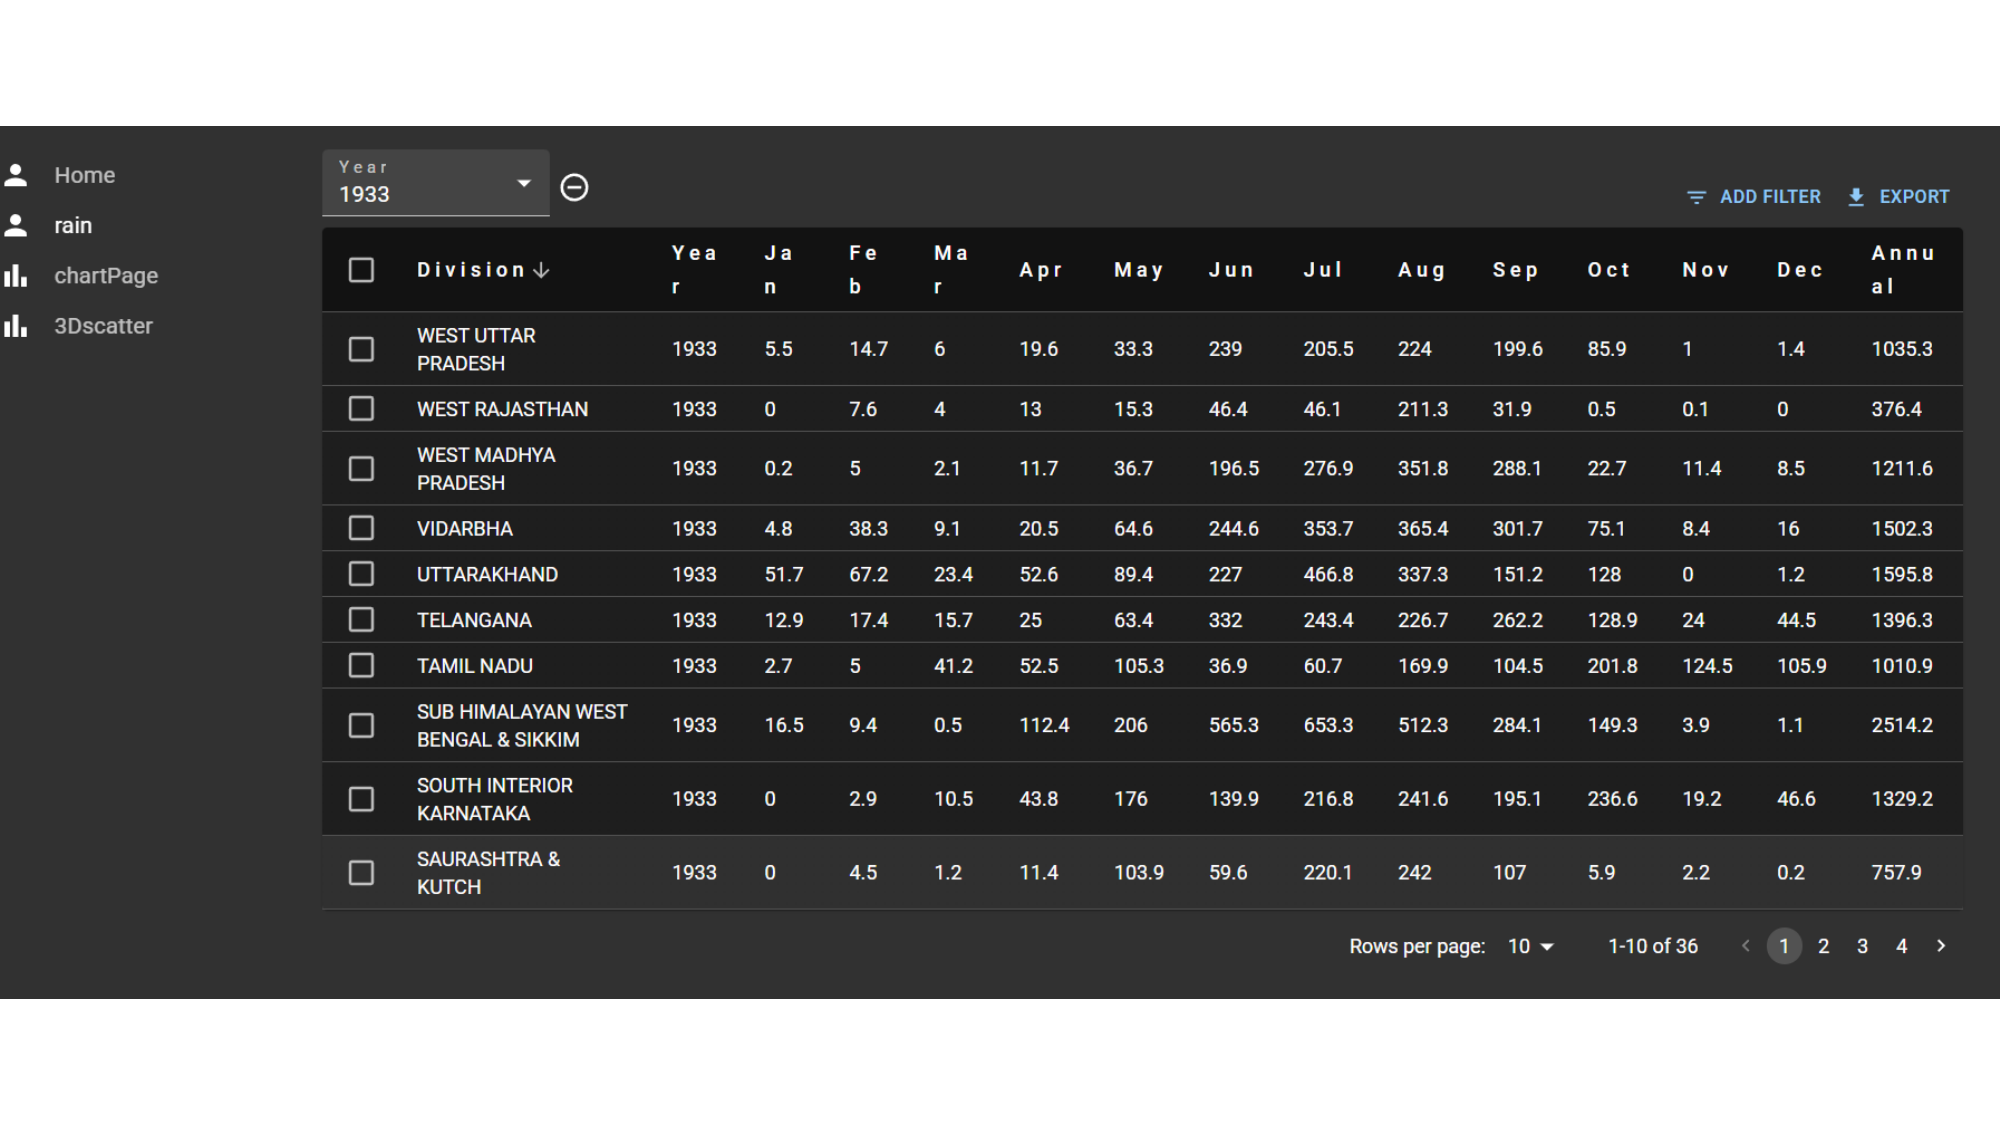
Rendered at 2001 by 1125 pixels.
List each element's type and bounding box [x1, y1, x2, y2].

picture [0, 126, 2000, 999]
